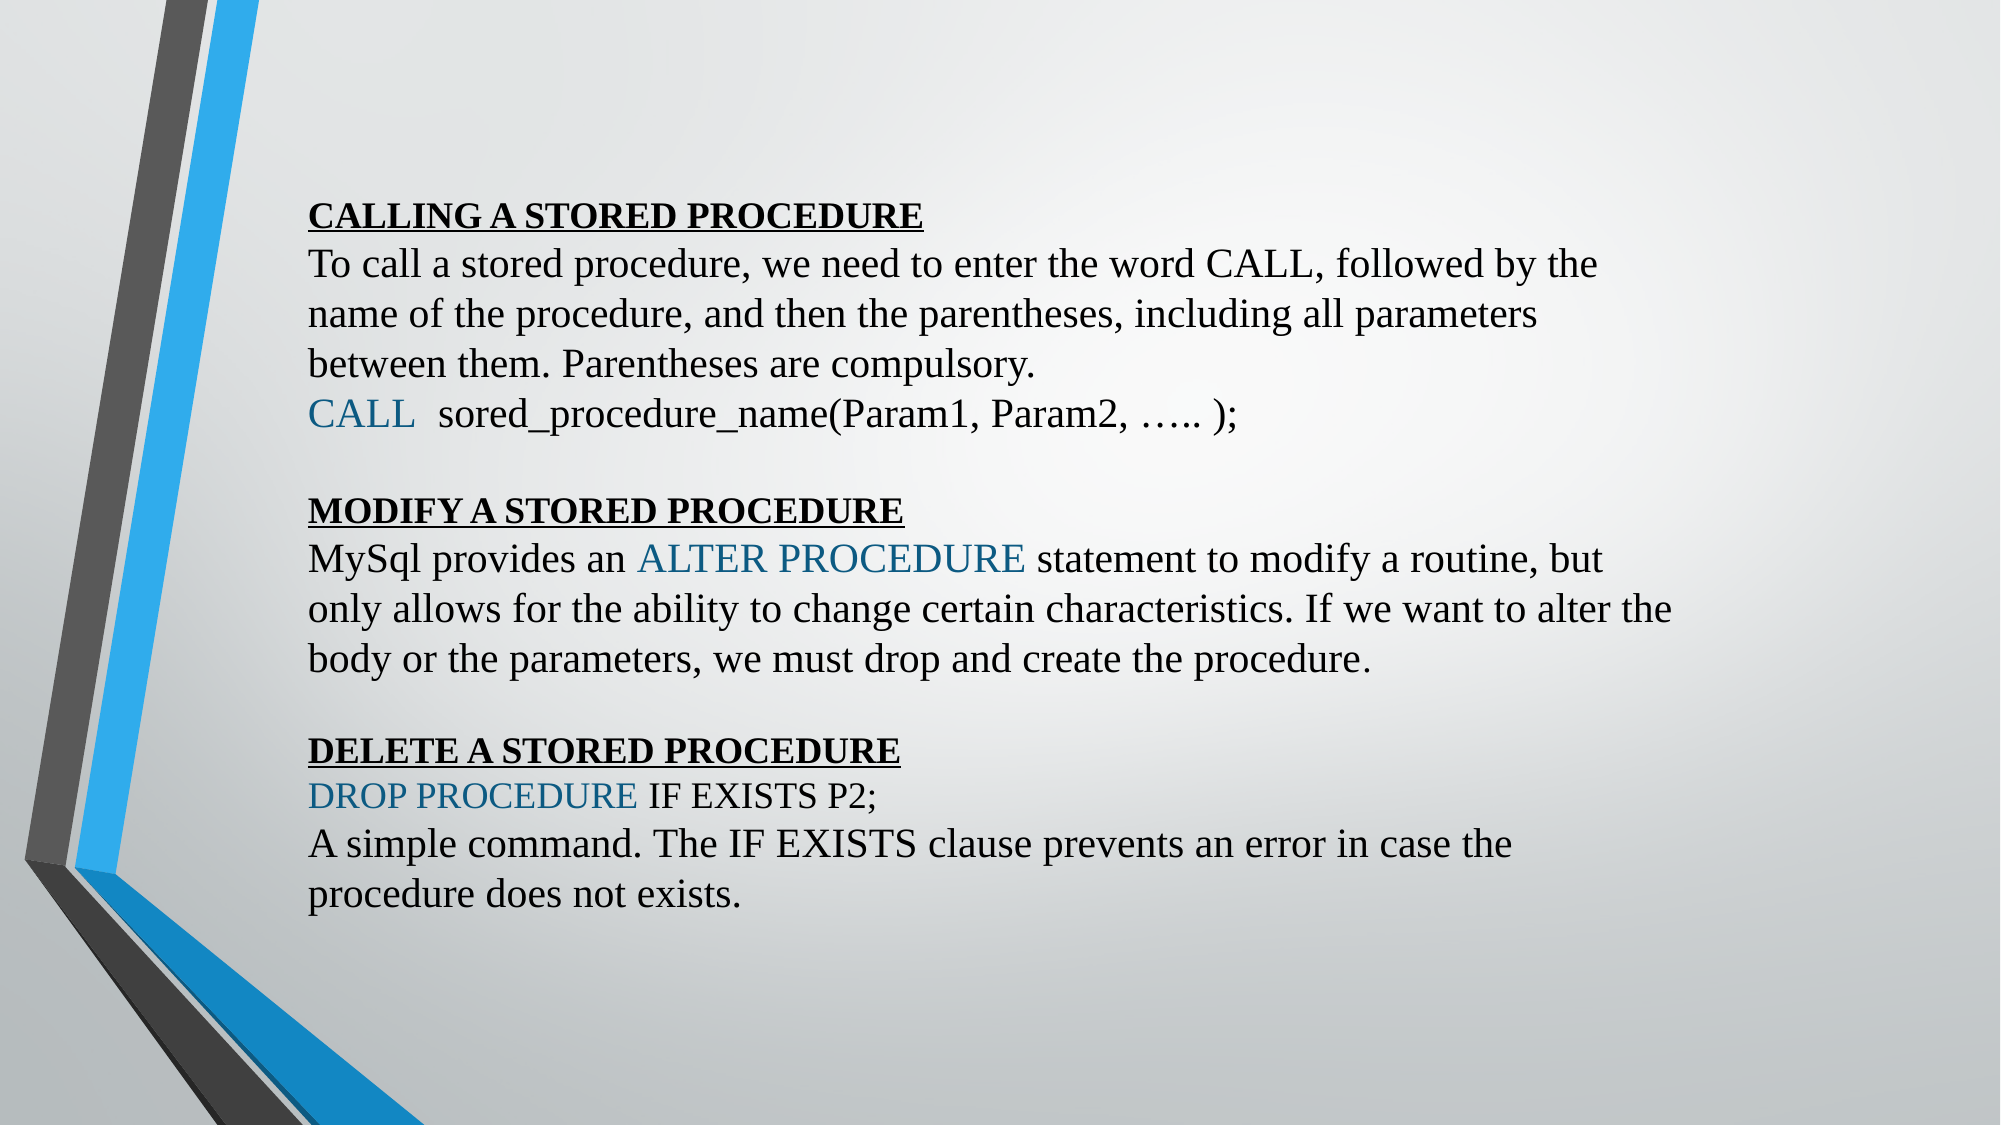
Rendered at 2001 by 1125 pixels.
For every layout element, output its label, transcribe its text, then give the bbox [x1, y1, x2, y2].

text_box CALLING A STORED PROCEDURE To call a stored procedure, we need to enter the word CALL, followed by the name of the procedure, and then the parentheses, including all parameters between them. Parentheses are compulsory. CALL sored_procedure_name(Param1, Param2, ….. ); MODIFY A STORED PROCEDURE MySql provides an ALTER PROCEDURE statement to modify a routine, but only allows for the ability to change certain characteristics. If we want to alter the body or the parameters, we must drop and create the procedure. DELETE A STORED PROCEDURE DROP PROCEDURE IF EXISTS P2; A simple command. The IF EXISTS clause prevents an error in case the procedure does not exists. [293, 183, 1697, 924]
